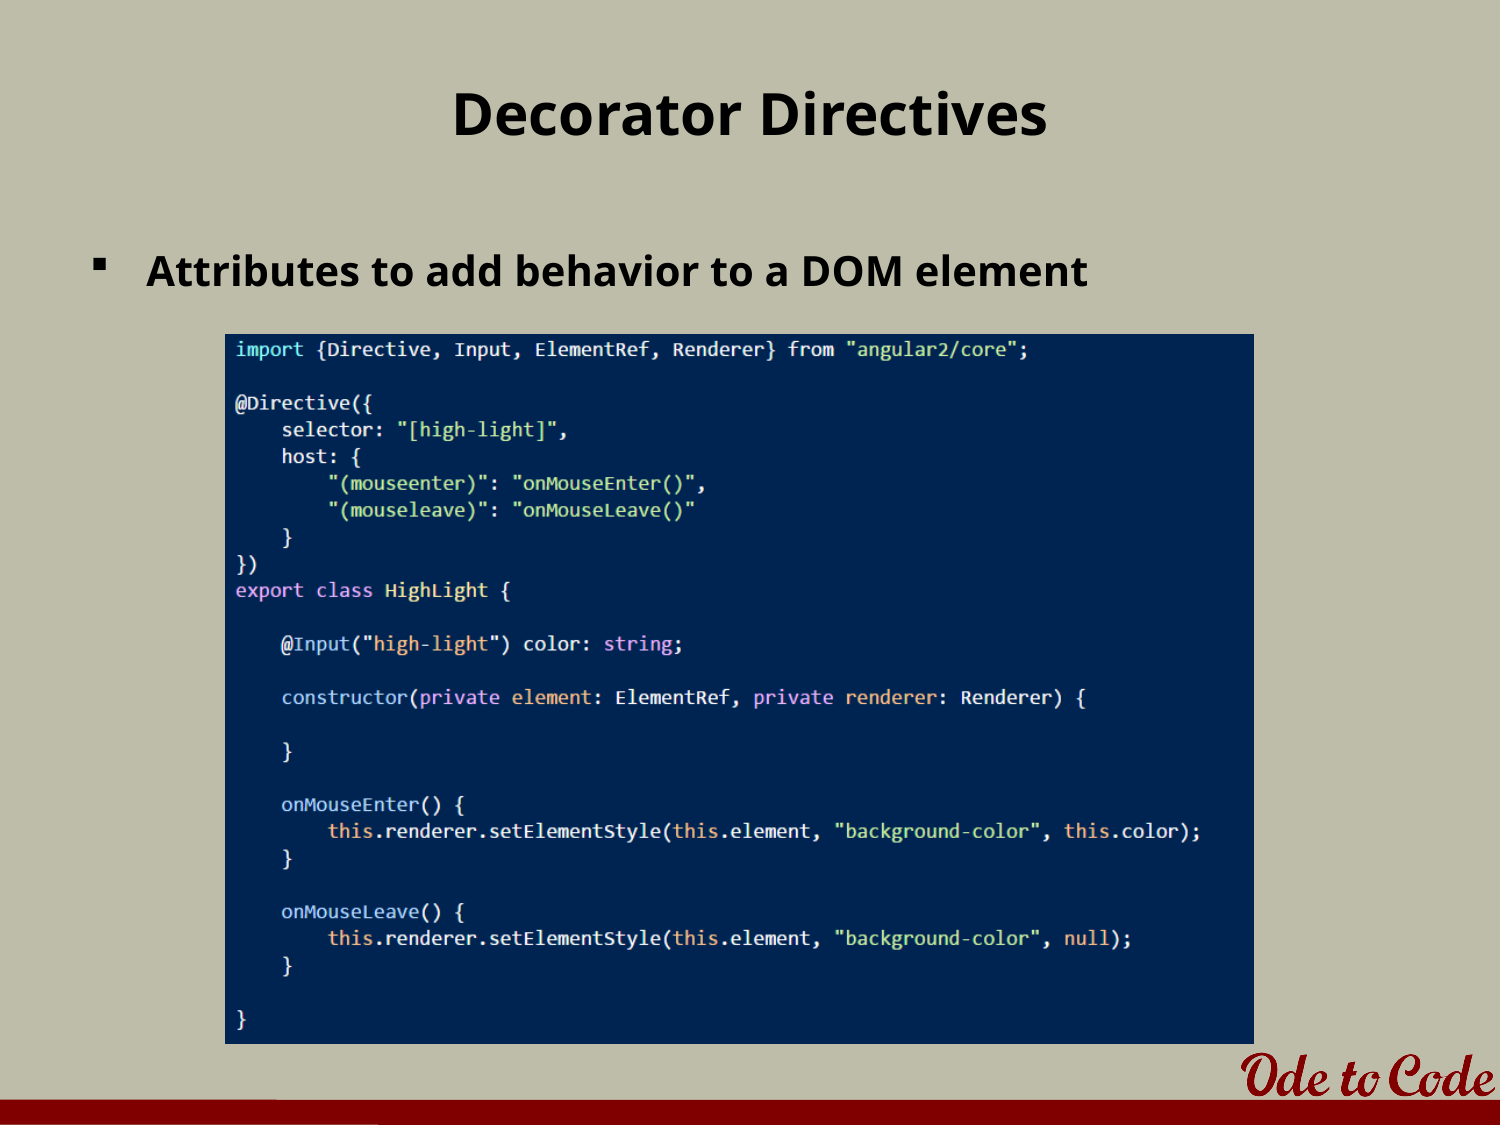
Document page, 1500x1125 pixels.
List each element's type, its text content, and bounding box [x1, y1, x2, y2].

title Decorator Directives [74, 49, 1426, 176]
list Attributes to add behavior to a DOM element [74, 237, 1426, 976]
picture [224, 334, 1500, 1125]
